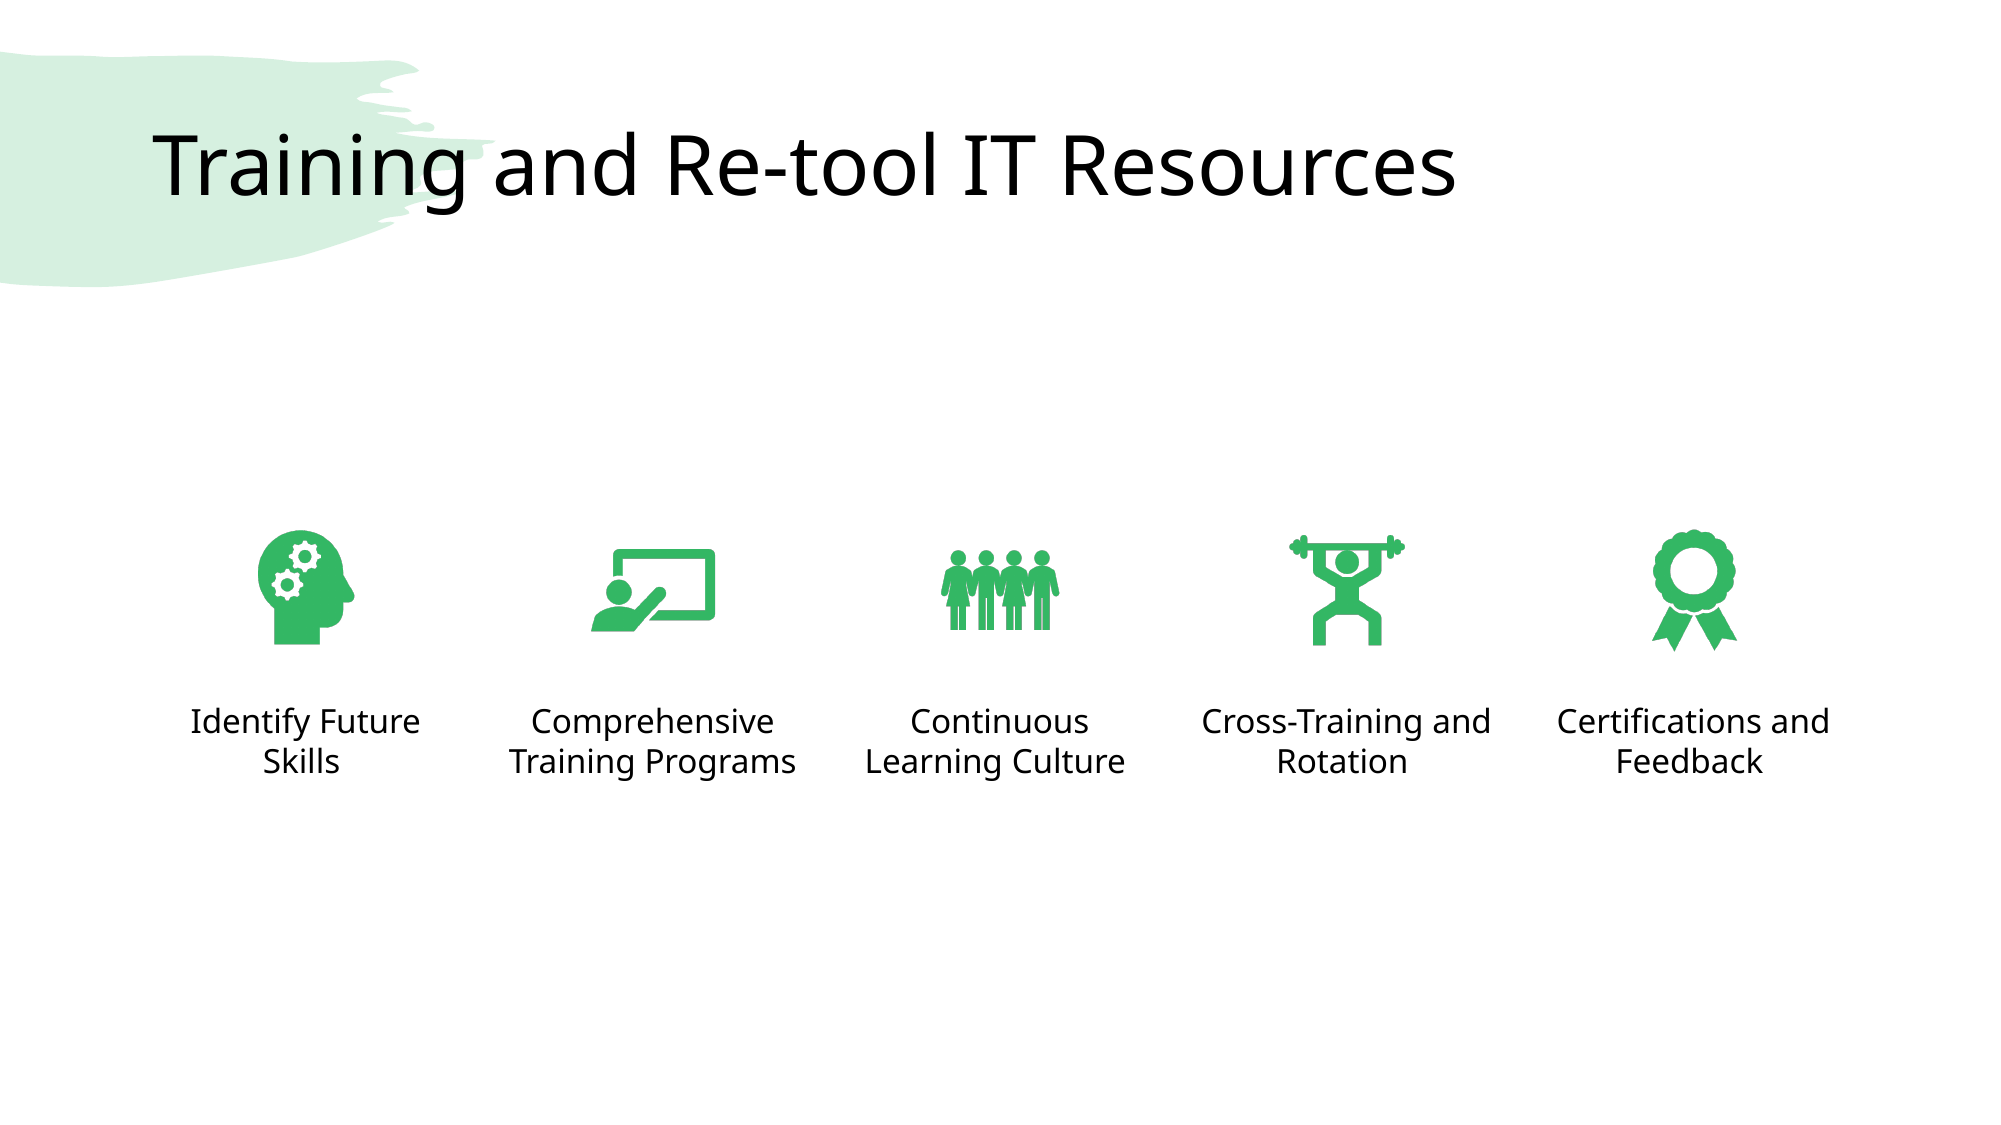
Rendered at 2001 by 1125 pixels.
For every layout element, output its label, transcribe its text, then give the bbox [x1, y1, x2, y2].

title Training and Re-tool IT Resources [137, 59, 1863, 278]
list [137, 329, 1863, 1013]
